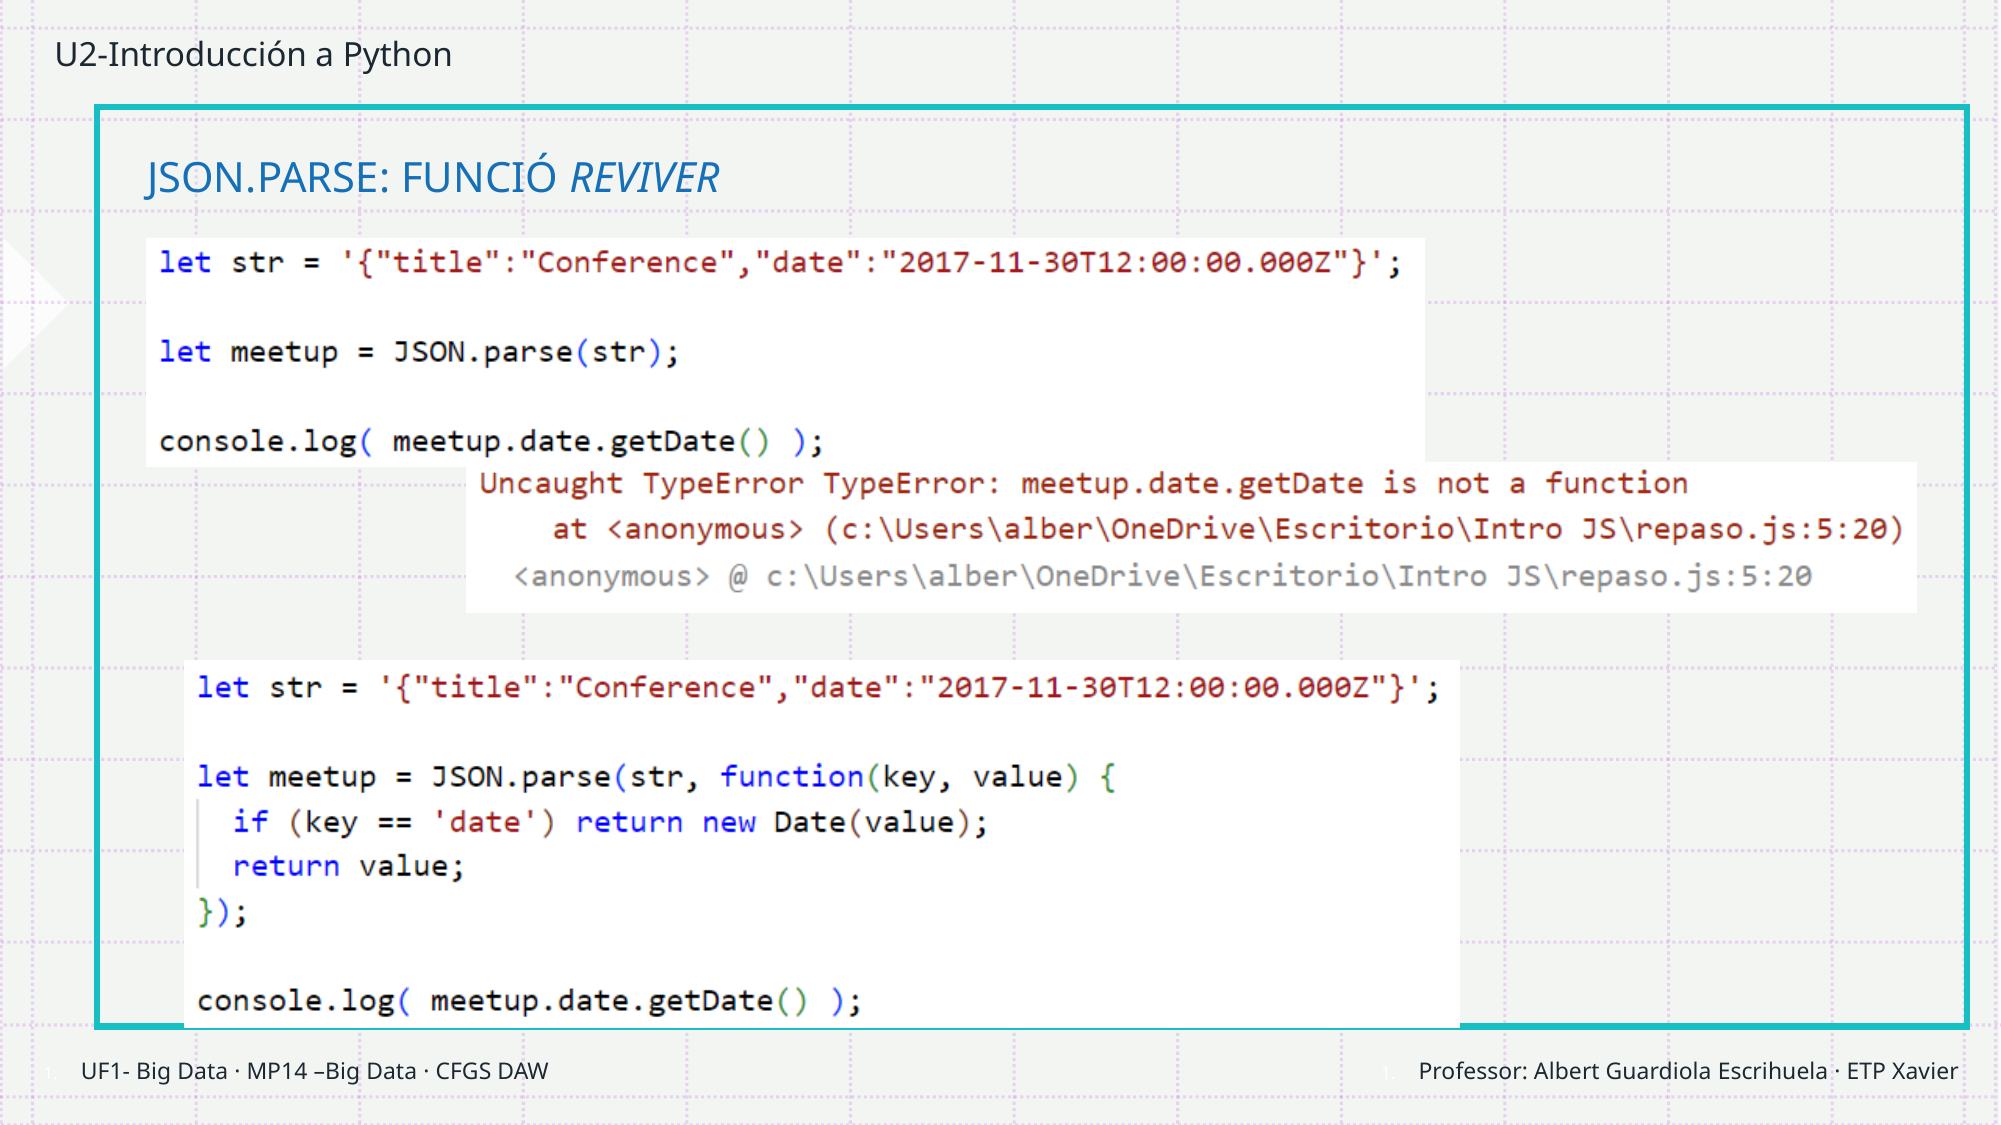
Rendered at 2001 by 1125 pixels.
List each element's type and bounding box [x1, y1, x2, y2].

picture [184, 660, 1460, 1028]
text_box [0, 0, 2000, 1125]
picture [146, 238, 1917, 613]
